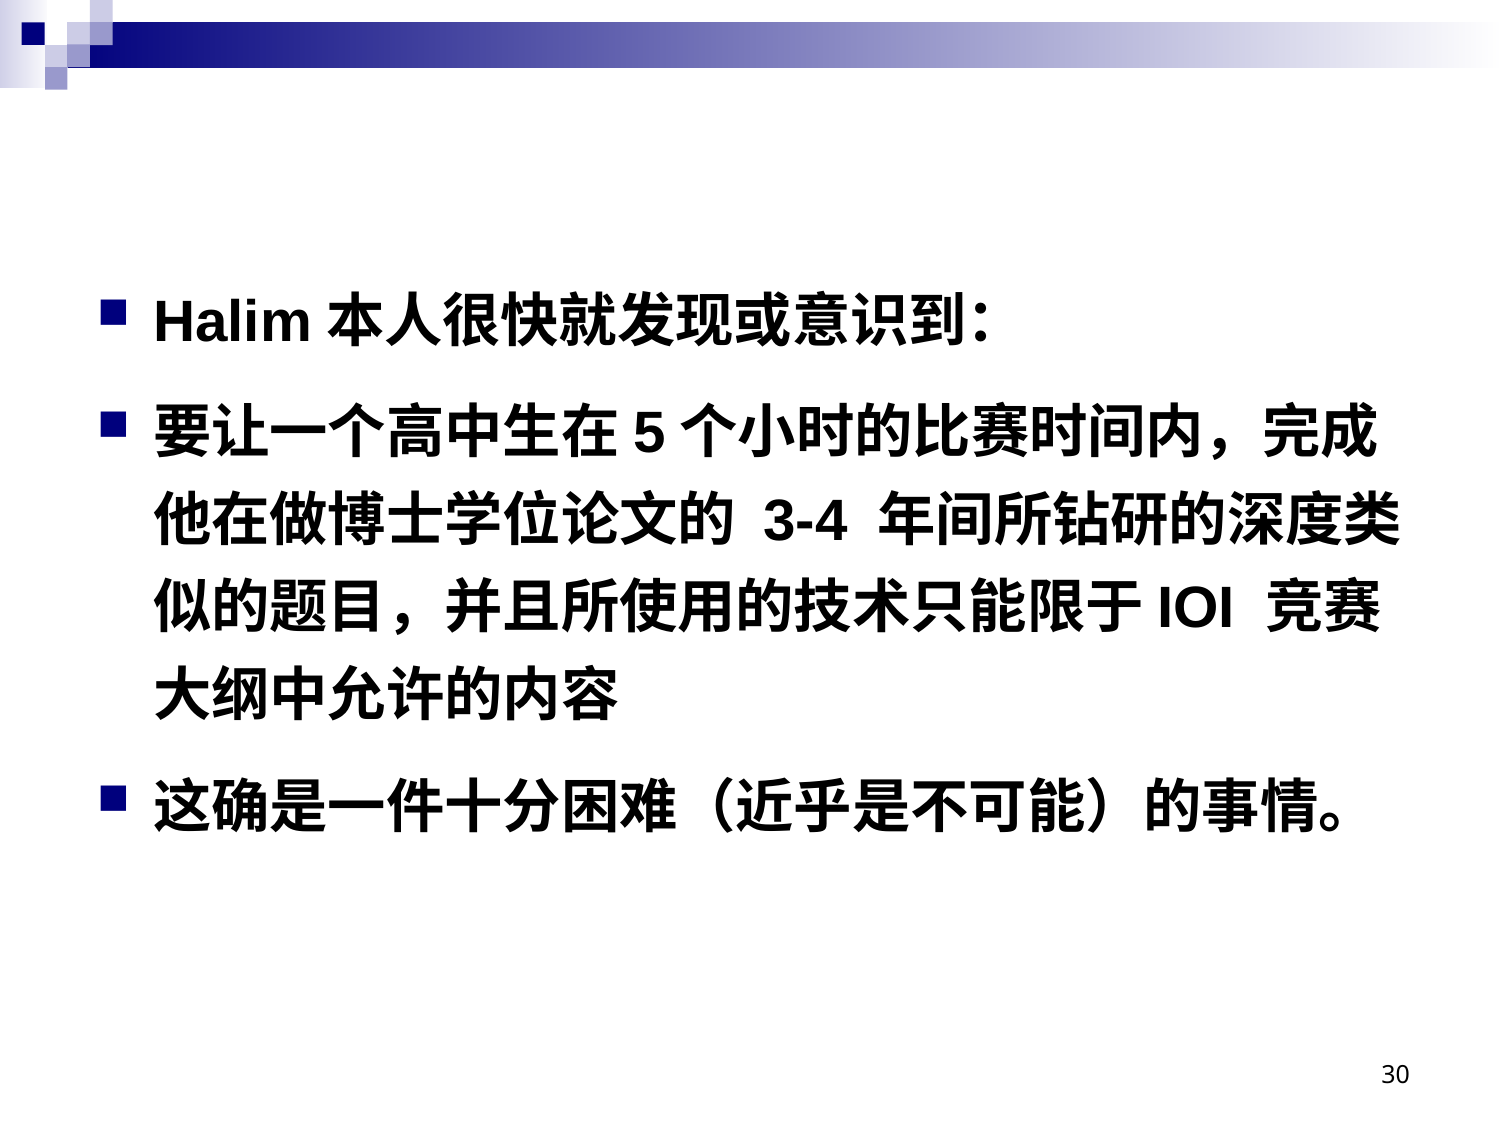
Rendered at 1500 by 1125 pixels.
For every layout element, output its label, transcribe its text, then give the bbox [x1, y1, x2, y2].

list Halim本人很快就发现或意识到： 要让一个高中生在5个小时的比赛时间内，完成他在做博士学位论文的 3-4 年间所钻研的深度类似的题目，并且所使用的技术只能限于IOI 竞赛大纲中允许的内容 这确是一件十分困难（近乎是不可能）的事情。 [81, 257, 1433, 896]
slide_number 30 [1074, 1024, 1426, 1101]
